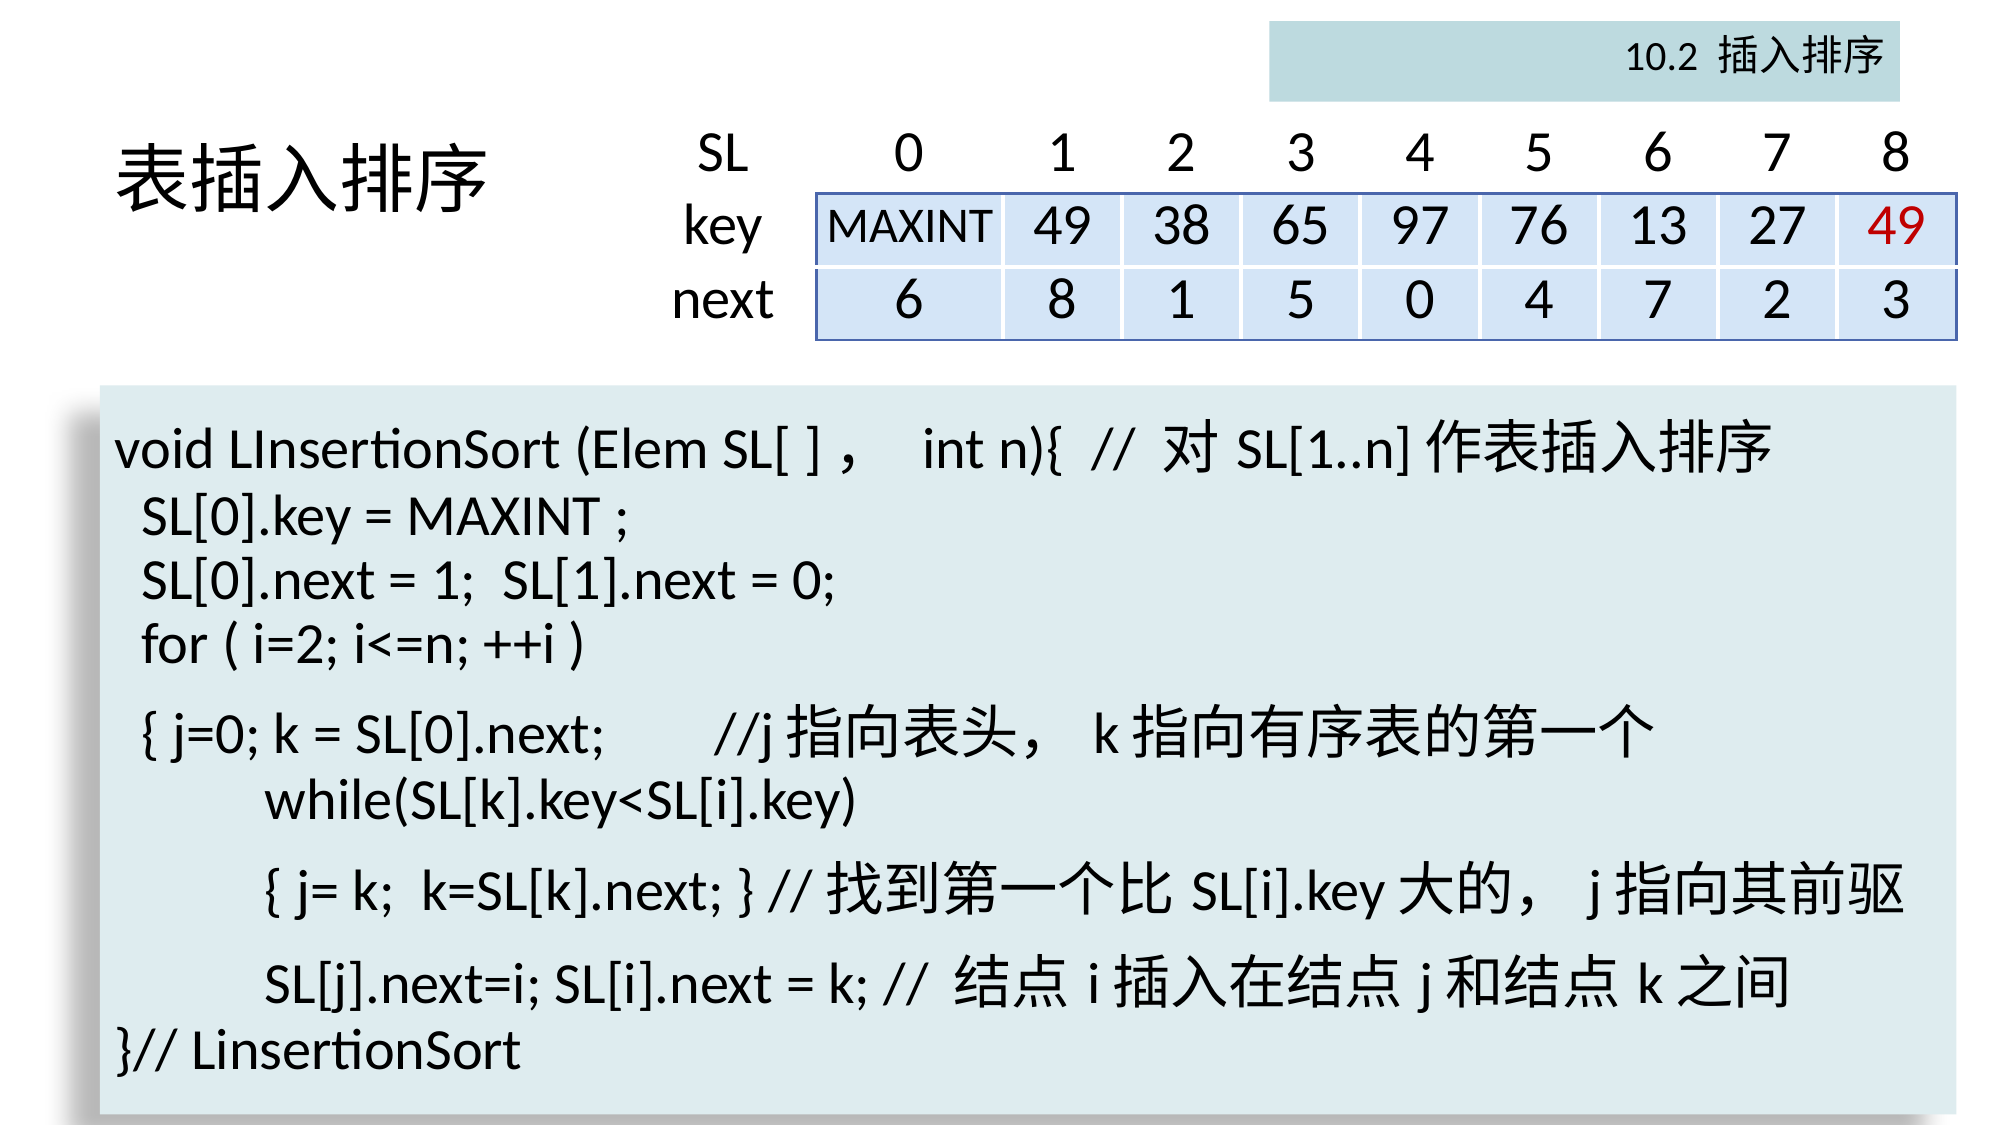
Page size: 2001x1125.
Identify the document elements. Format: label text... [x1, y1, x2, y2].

table_cell 2 [1720, 269, 1835, 339]
table_cell next [630, 267, 815, 340]
table_cell 6 [818, 269, 1001, 339]
list 10.2 插入排序 [1269, 21, 1900, 102]
table_header 5 [1482, 120, 1597, 192]
table_header 8 [1839, 120, 1954, 192]
table_cell 97 [1362, 195, 1478, 265]
title 表插入排序 [99, 120, 630, 233]
table_cell 4 [1482, 269, 1597, 339]
table_cell 8 [1005, 269, 1120, 339]
table_cell 76 [1482, 195, 1597, 265]
table_cell key [630, 193, 815, 267]
table_cell MAXINT [818, 195, 1001, 265]
table_cell 38 [1124, 195, 1239, 265]
table_header 3 [1243, 120, 1358, 192]
table_header 1 [1005, 120, 1120, 192]
table_cell 49 [1839, 195, 1955, 265]
table_cell 1 [1124, 269, 1239, 339]
table_header 4 [1362, 120, 1478, 192]
table_cell 27 [1720, 195, 1835, 265]
table_cell 5 [1243, 269, 1358, 339]
table_header SL [632, 120, 814, 193]
table_cell 0 [1362, 269, 1478, 339]
table_cell 3 [1839, 269, 1955, 339]
table_header 7 [1720, 120, 1835, 192]
table_cell 49 [1005, 195, 1120, 265]
table_header 0 [819, 120, 1001, 192]
text_box void LInsertionSort (Elem SL[ ]， int n){ // 对SL[1..n]作表插入排序 SL[0].key = MAXINT ; SL[0].next = 1; SL[1].next = 0; for ( i=2; i<=n; ++i ) { j=0; k = SL[0].next; //j指向表头，k指向有序表的第一个 while(SL[k].key<SL[i].key) { j= k; k=SL[k].next; } //找到第一个比SL[i].key大的，j指向其前驱 SL[j].next=i; SL[i].next = k; // 结点i插入在结点j和结点k之间 }// LinsertionSort [98, 383, 1958, 1116]
table_header 2 [1124, 120, 1239, 192]
table_cell 13 [1601, 195, 1716, 265]
table_header 6 [1601, 120, 1716, 192]
table_cell 7 [1601, 269, 1716, 339]
table_cell 65 [1243, 195, 1358, 265]
